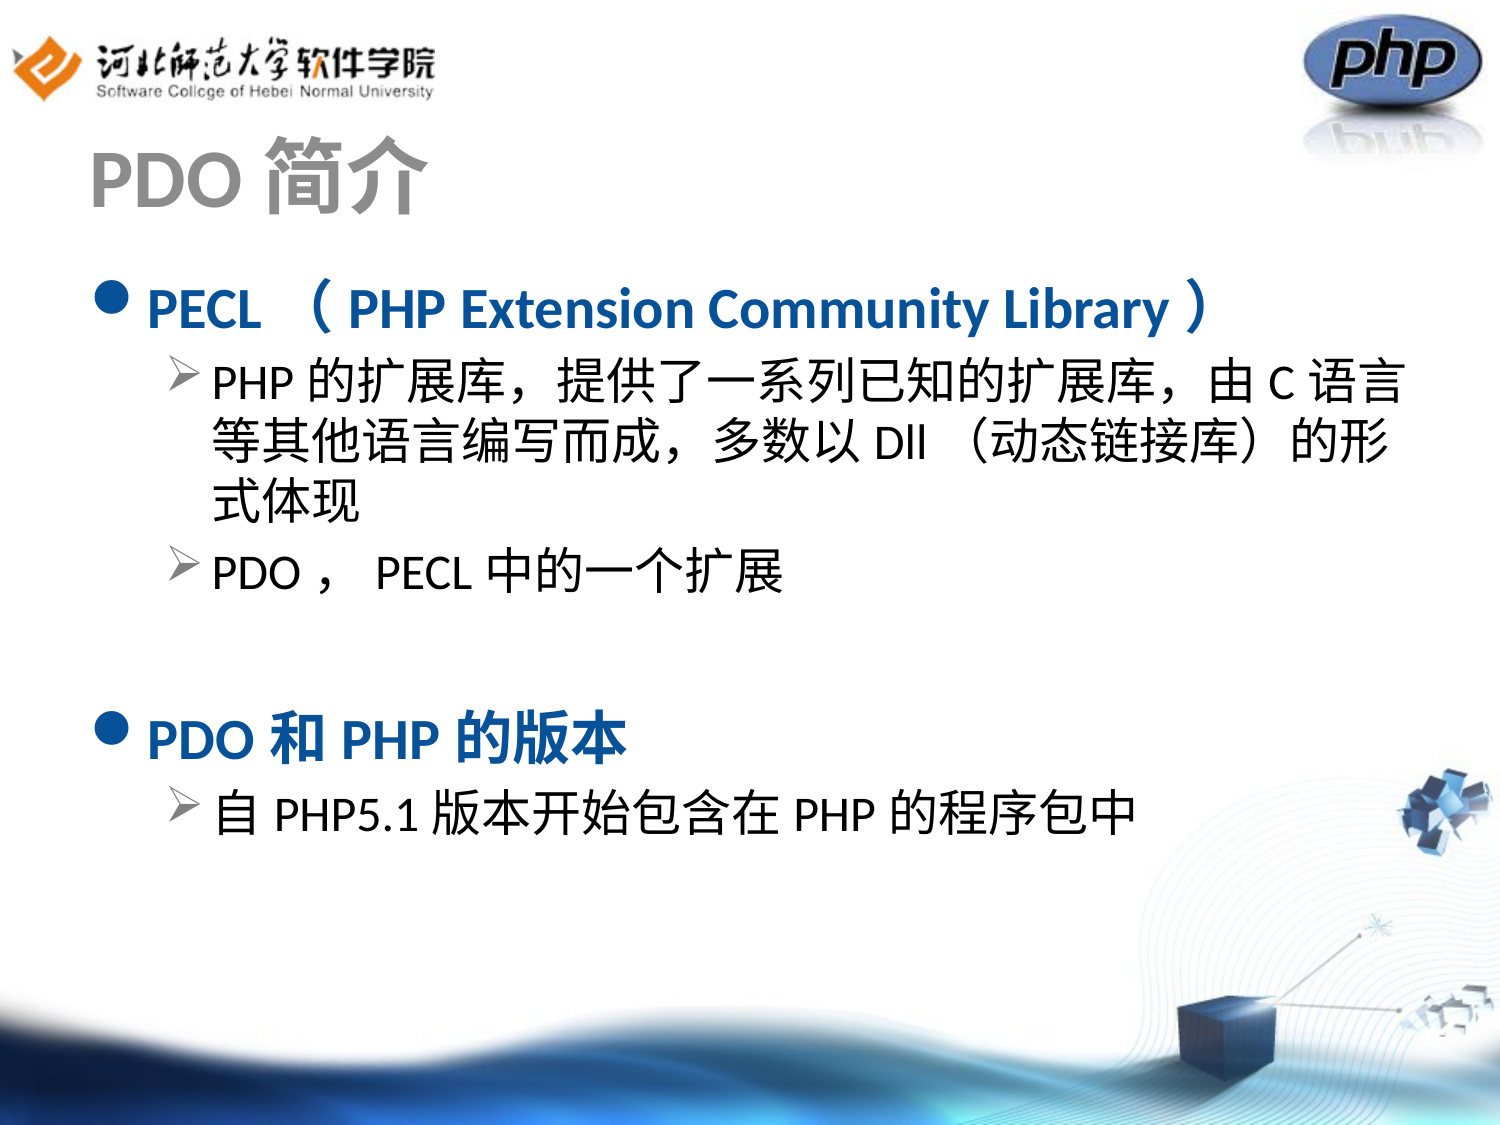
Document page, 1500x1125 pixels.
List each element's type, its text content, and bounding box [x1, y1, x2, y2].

title PDO简介 [75, 117, 1425, 233]
picture [0, 0, 1500, 1125]
list PECL（PHP Extension Community Library） PHP的扩展库，提供了一系列已知的扩展库，由C语言等其他语言编写而成，多数以Dll（动态链接库）的形式体现 PDO，PECL中的一个扩展 PDO和PHP的版本 自PHP5.1版本开始包含在PHP的程序包中 [75, 262, 1425, 1005]
